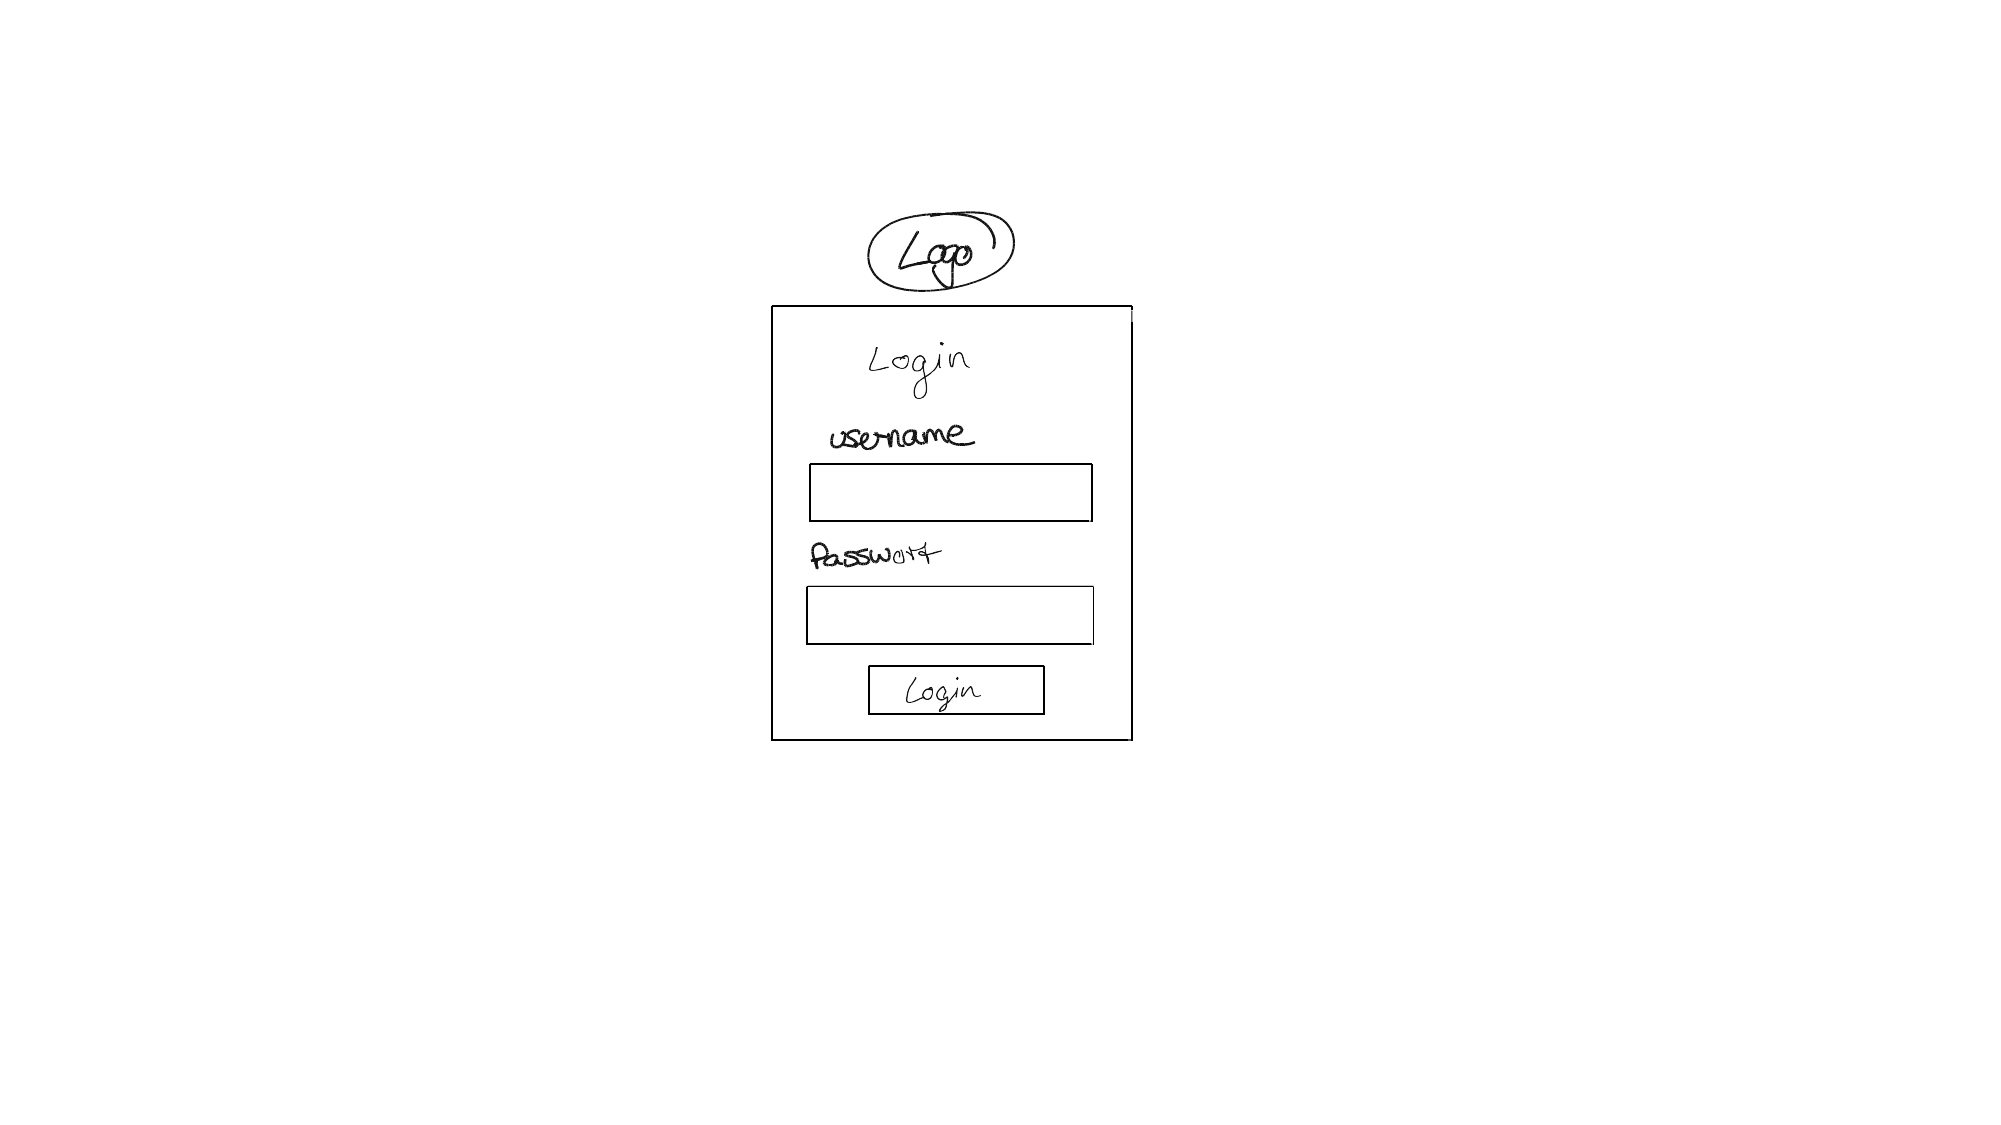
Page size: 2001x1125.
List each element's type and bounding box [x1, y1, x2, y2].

text_box [771, 305, 1133, 741]
text_box [830, 431, 838, 449]
text_box [867, 211, 1015, 292]
text_box [841, 429, 898, 450]
text_box [902, 424, 976, 446]
